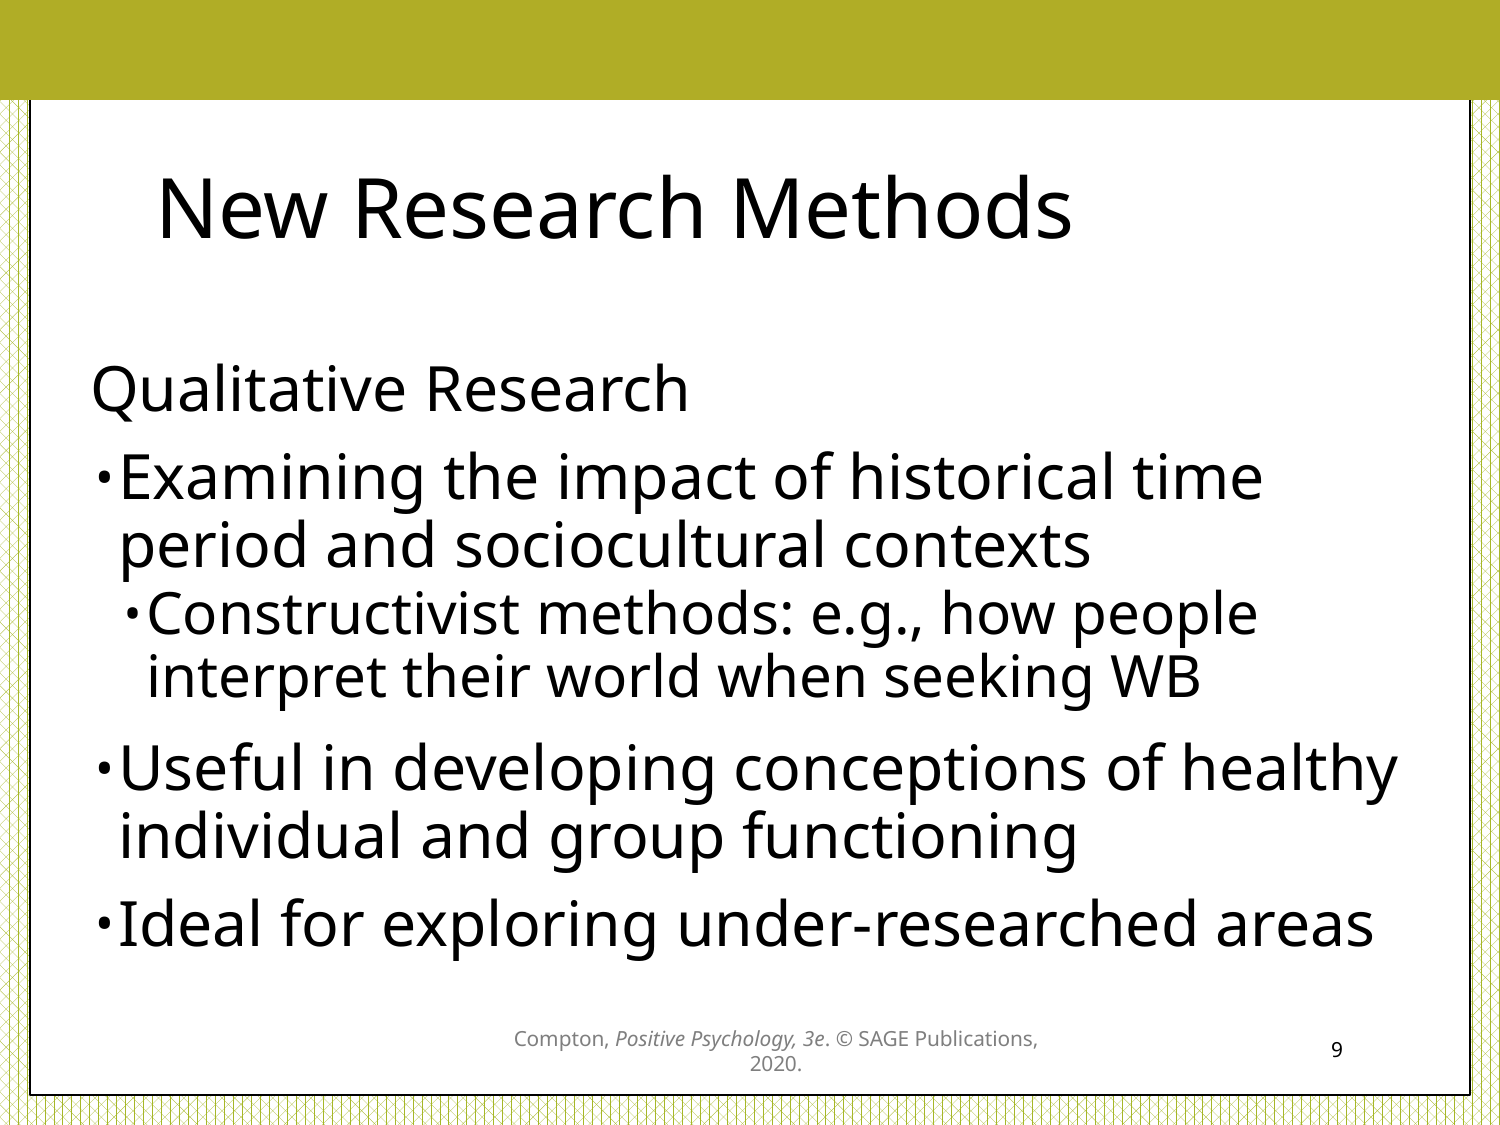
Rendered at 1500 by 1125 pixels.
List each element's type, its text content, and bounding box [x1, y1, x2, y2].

slide_number 9 [1147, 1020, 1358, 1081]
title New Research Methods [140, 99, 1356, 323]
list Qualitative Research Examining the impact of historical time period and sociocultural contexts Constructivist methods: e.g., how people interpret their world when seeking WB Useful in developing conceptions of healthy individual and group functioning Ideal for exploring under-researched areas [75, 350, 1425, 1043]
footer Compton, Positive Psychology, 3e. © SAGE Publications, 2020. [485, 1020, 1067, 1081]
